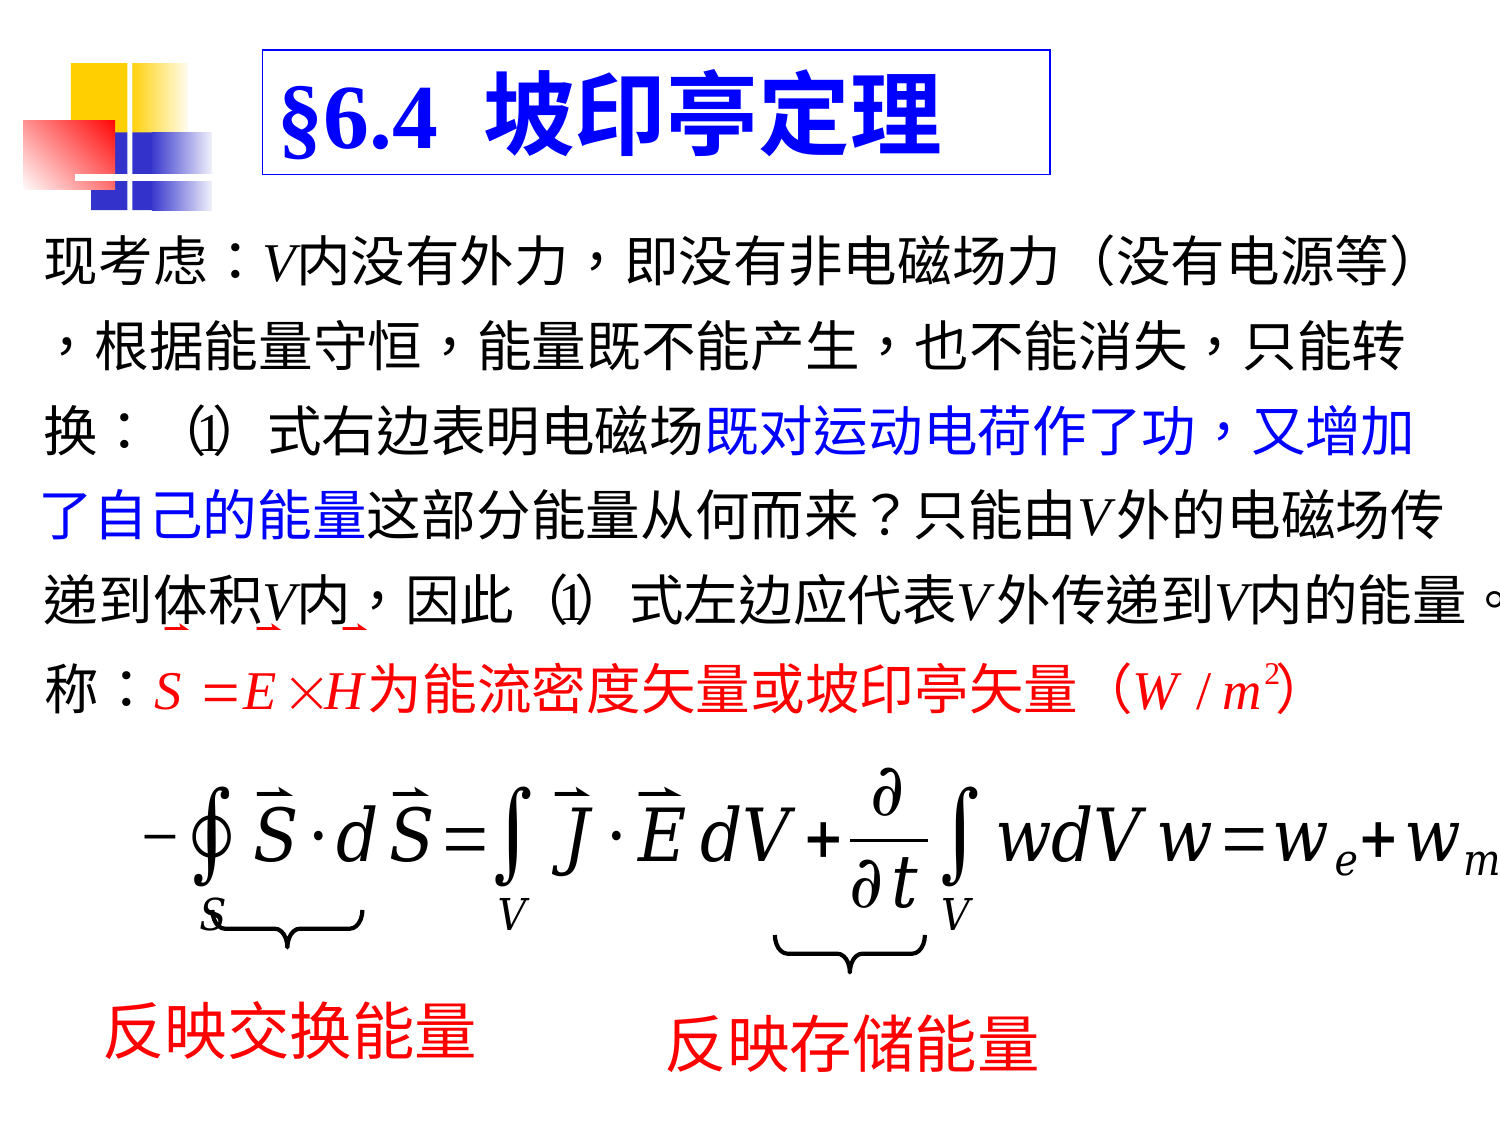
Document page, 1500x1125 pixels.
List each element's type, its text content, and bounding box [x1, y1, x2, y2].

text_box 反映交换能量 [87, 984, 550, 1075]
text_box 反映存储能量 [650, 997, 1138, 1088]
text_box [37, 224, 1500, 727]
text_box [774, 934, 925, 973]
text_box §6.4 坡印亭定理 [262, 49, 1050, 175]
text_box [212, 909, 363, 948]
